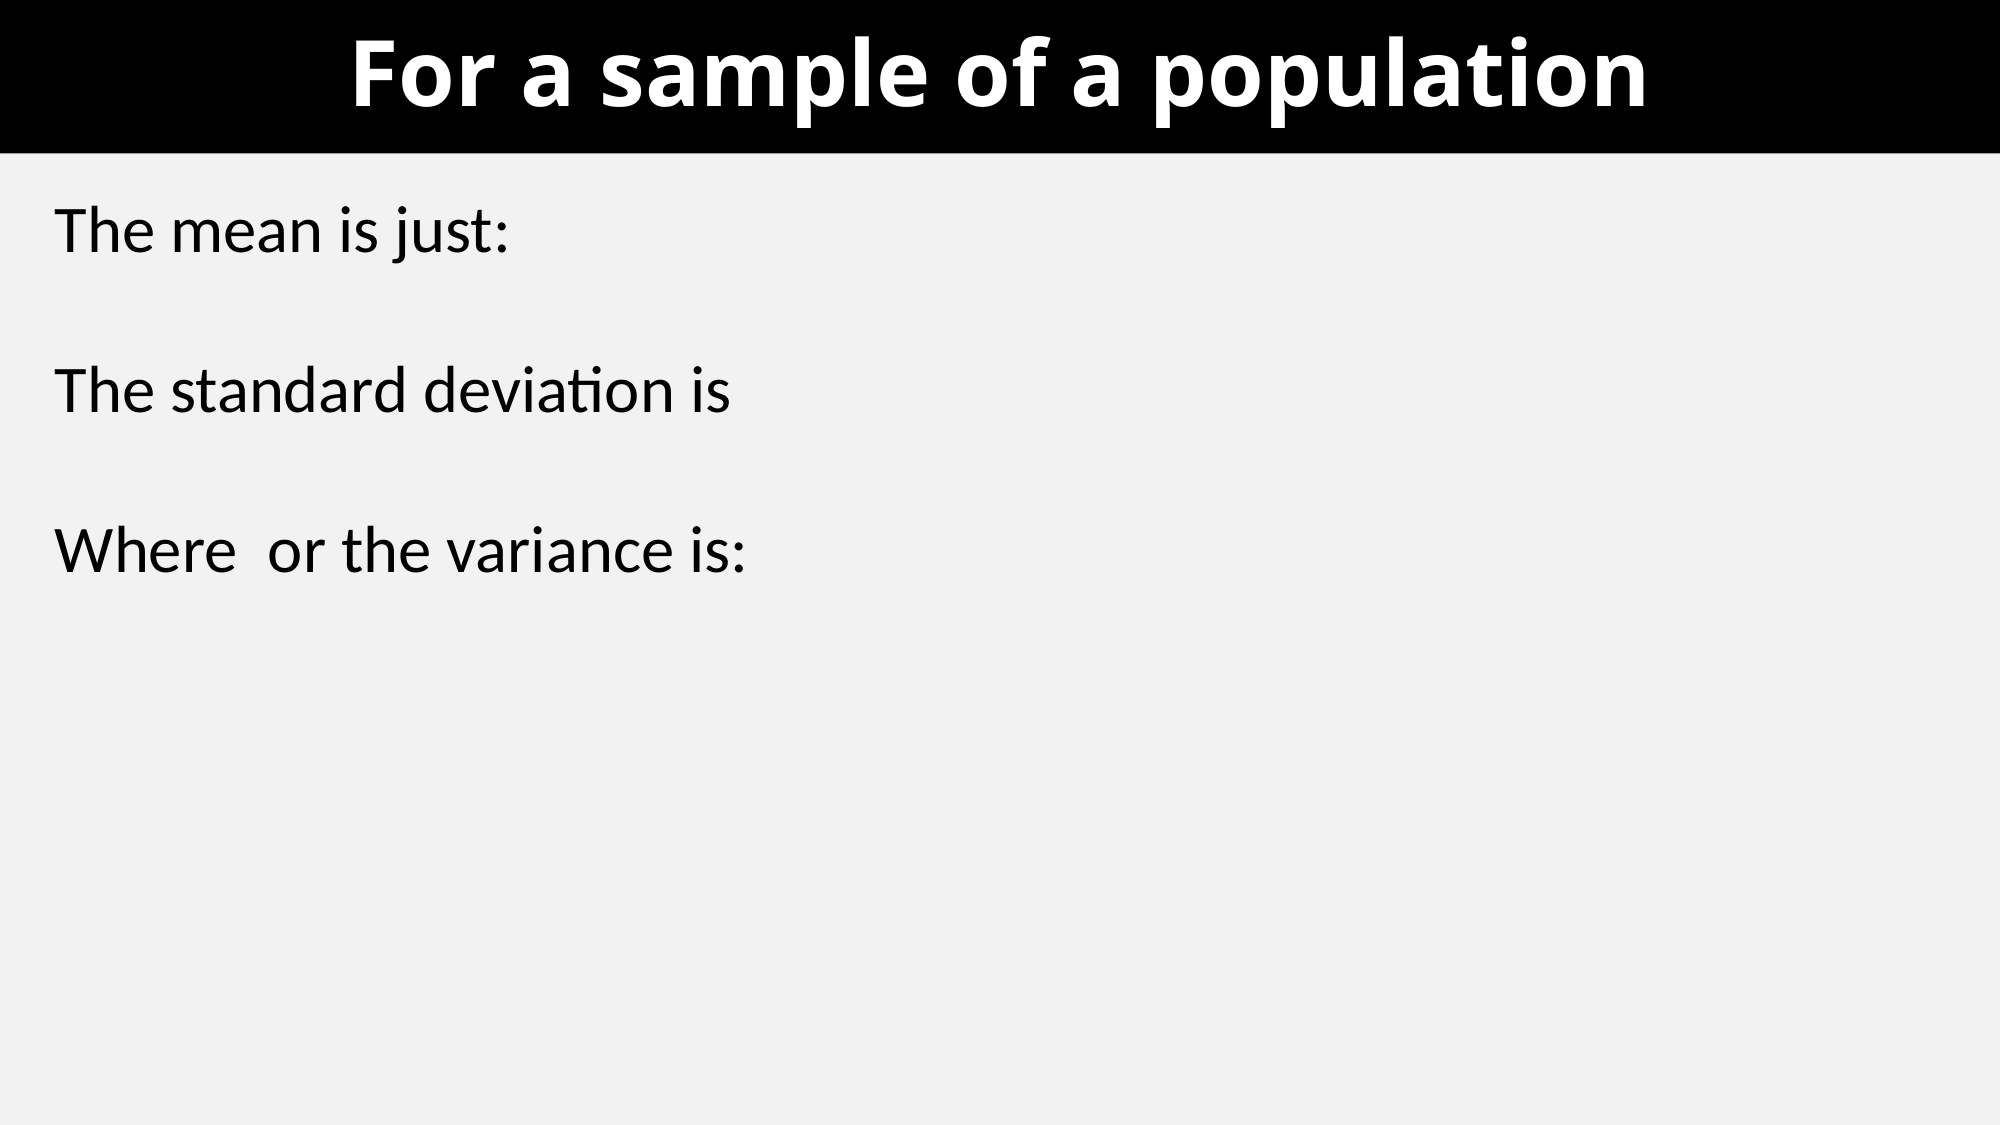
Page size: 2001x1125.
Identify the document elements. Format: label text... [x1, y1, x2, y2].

title For a sample of a population [0, 0, 2000, 154]
